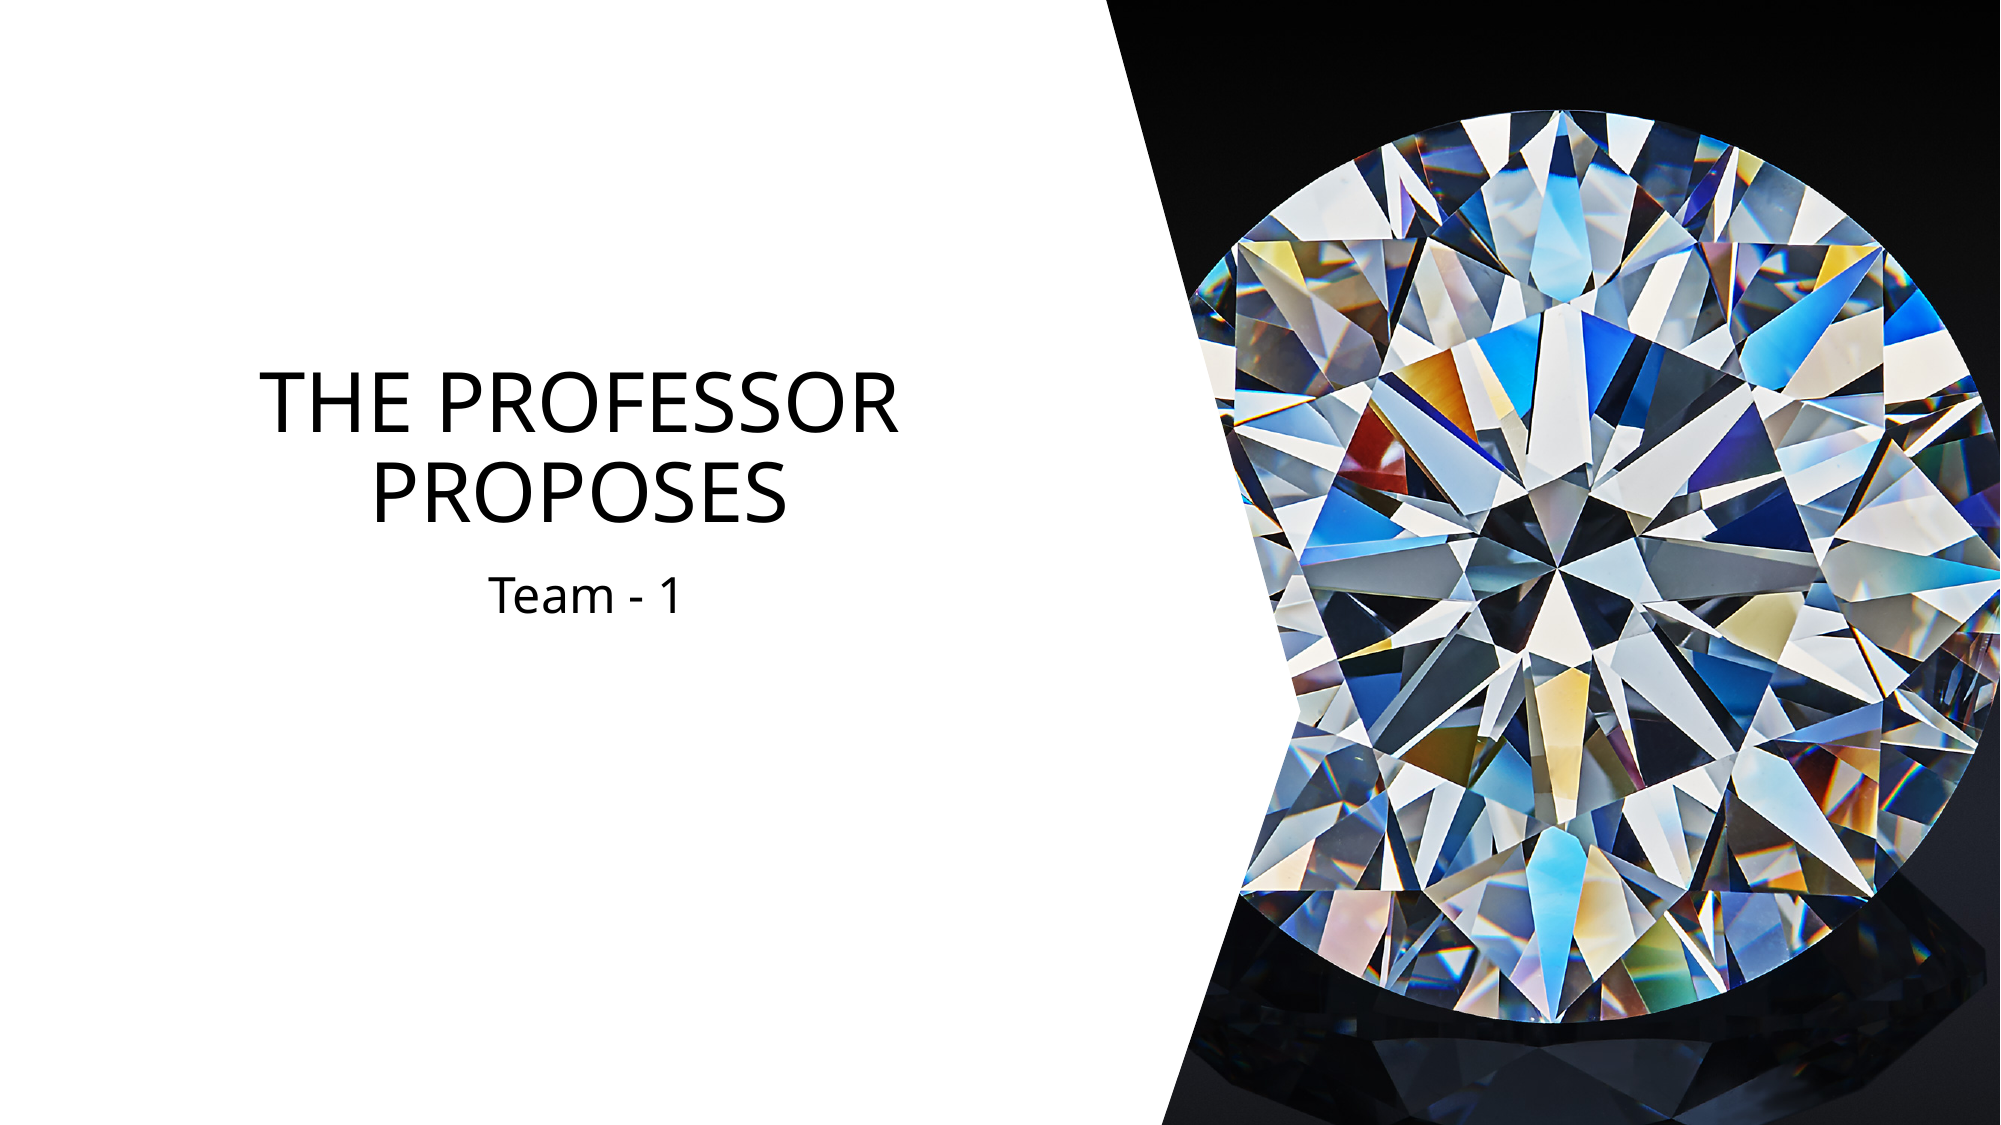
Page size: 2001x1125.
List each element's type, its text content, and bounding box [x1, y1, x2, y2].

subtitle Team - 1 [473, 562, 1105, 825]
title The Professor Proposes [159, 128, 1000, 549]
picture [1106, 0, 2000, 1124]
